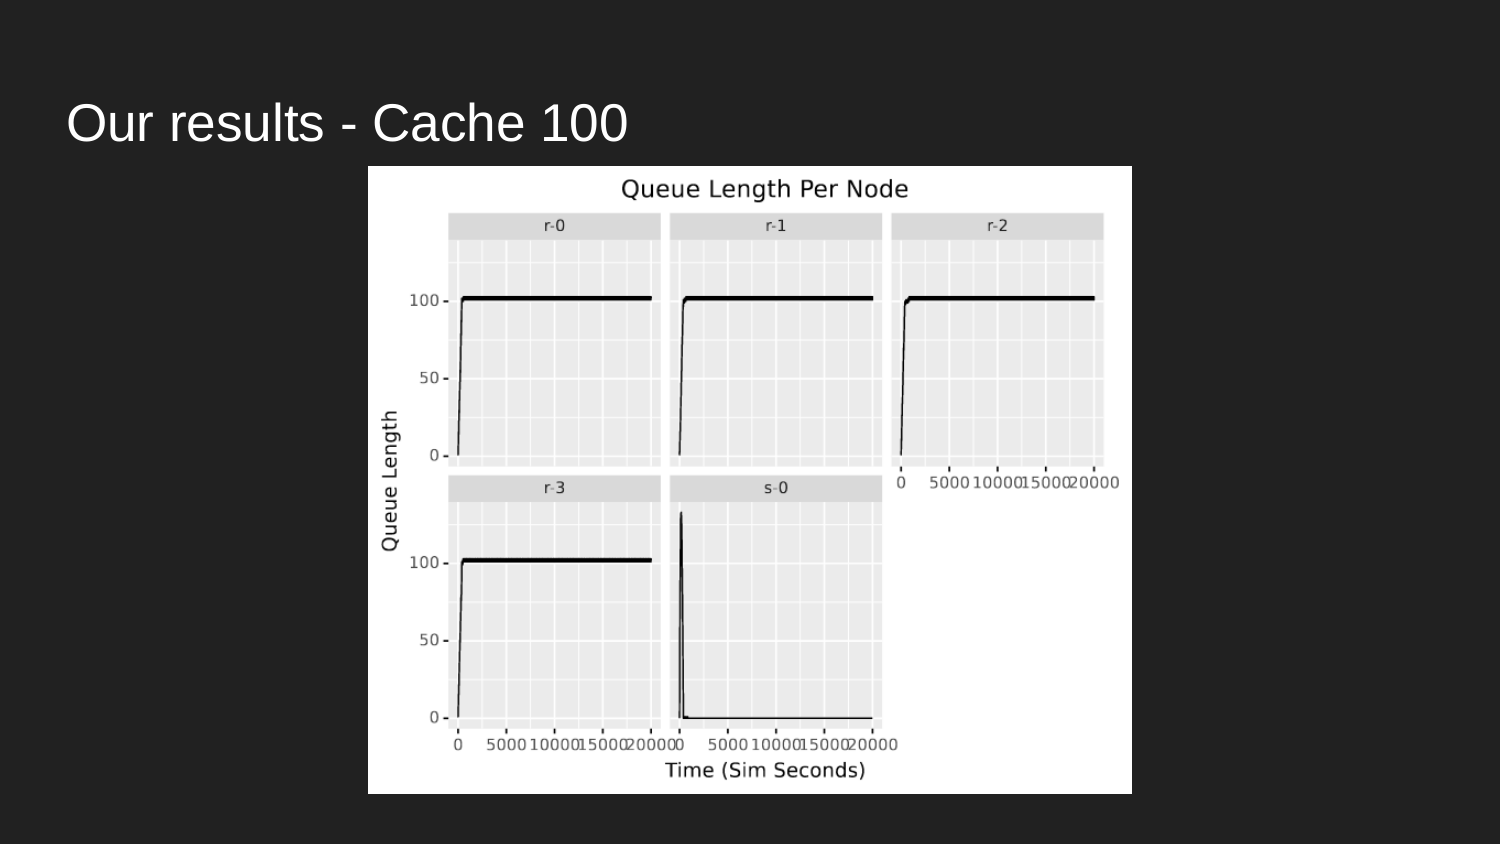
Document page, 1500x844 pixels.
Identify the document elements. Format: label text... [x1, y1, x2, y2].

picture [368, 166, 1132, 794]
title Our results - Cache 100 [51, 72, 1449, 167]
